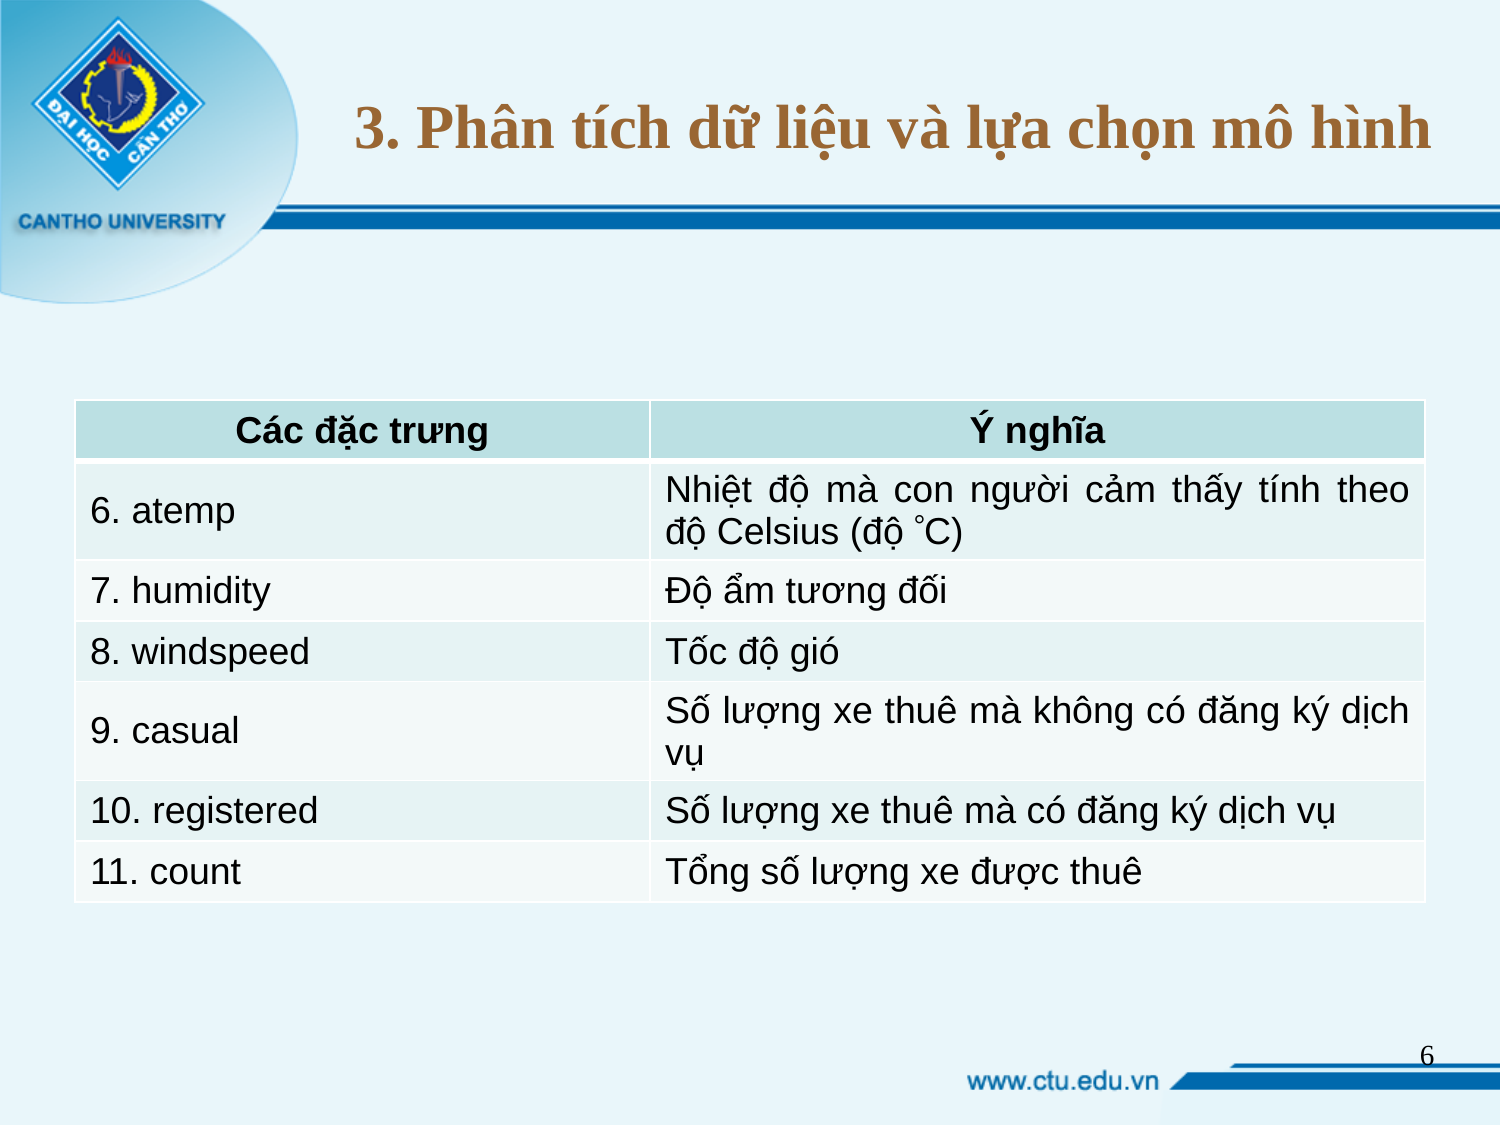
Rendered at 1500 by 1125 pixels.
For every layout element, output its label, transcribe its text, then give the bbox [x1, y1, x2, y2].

slide_number 5 [1099, 1028, 1450, 1120]
table_cell 11. count [76, 842, 649, 901]
table_cell 8. windspeed [76, 622, 649, 681]
table_cell Tốc độ gió [651, 622, 1424, 681]
table_cell 10. registered [76, 781, 649, 840]
table_cell 9. casual [76, 682, 649, 780]
table_cell Số lượng xe thuê mà không có đăng ký dịch vụ [651, 682, 1424, 780]
table_cell 6. atemp [76, 464, 649, 559]
table_cell Tổng số lượng xe được thuê [651, 842, 1424, 901]
picture [0, 0, 1500, 1125]
table_header Các đặc trưng [76, 401, 649, 458]
title 3. Phân tích dữ liệu và lựa chọn mô hình [312, 46, 1475, 202]
table_cell Số lượng xe thuê mà có đăng ký dịch vụ [651, 781, 1424, 840]
table_header Ý nghĩa [651, 401, 1424, 458]
table_cell 7. humidity [76, 561, 649, 620]
table_cell Độ ẩm tương đối [651, 561, 1424, 620]
table_cell Nhiệt độ mà con người cảm thấy tính theo độ Celsius (độ C) [651, 464, 1424, 559]
